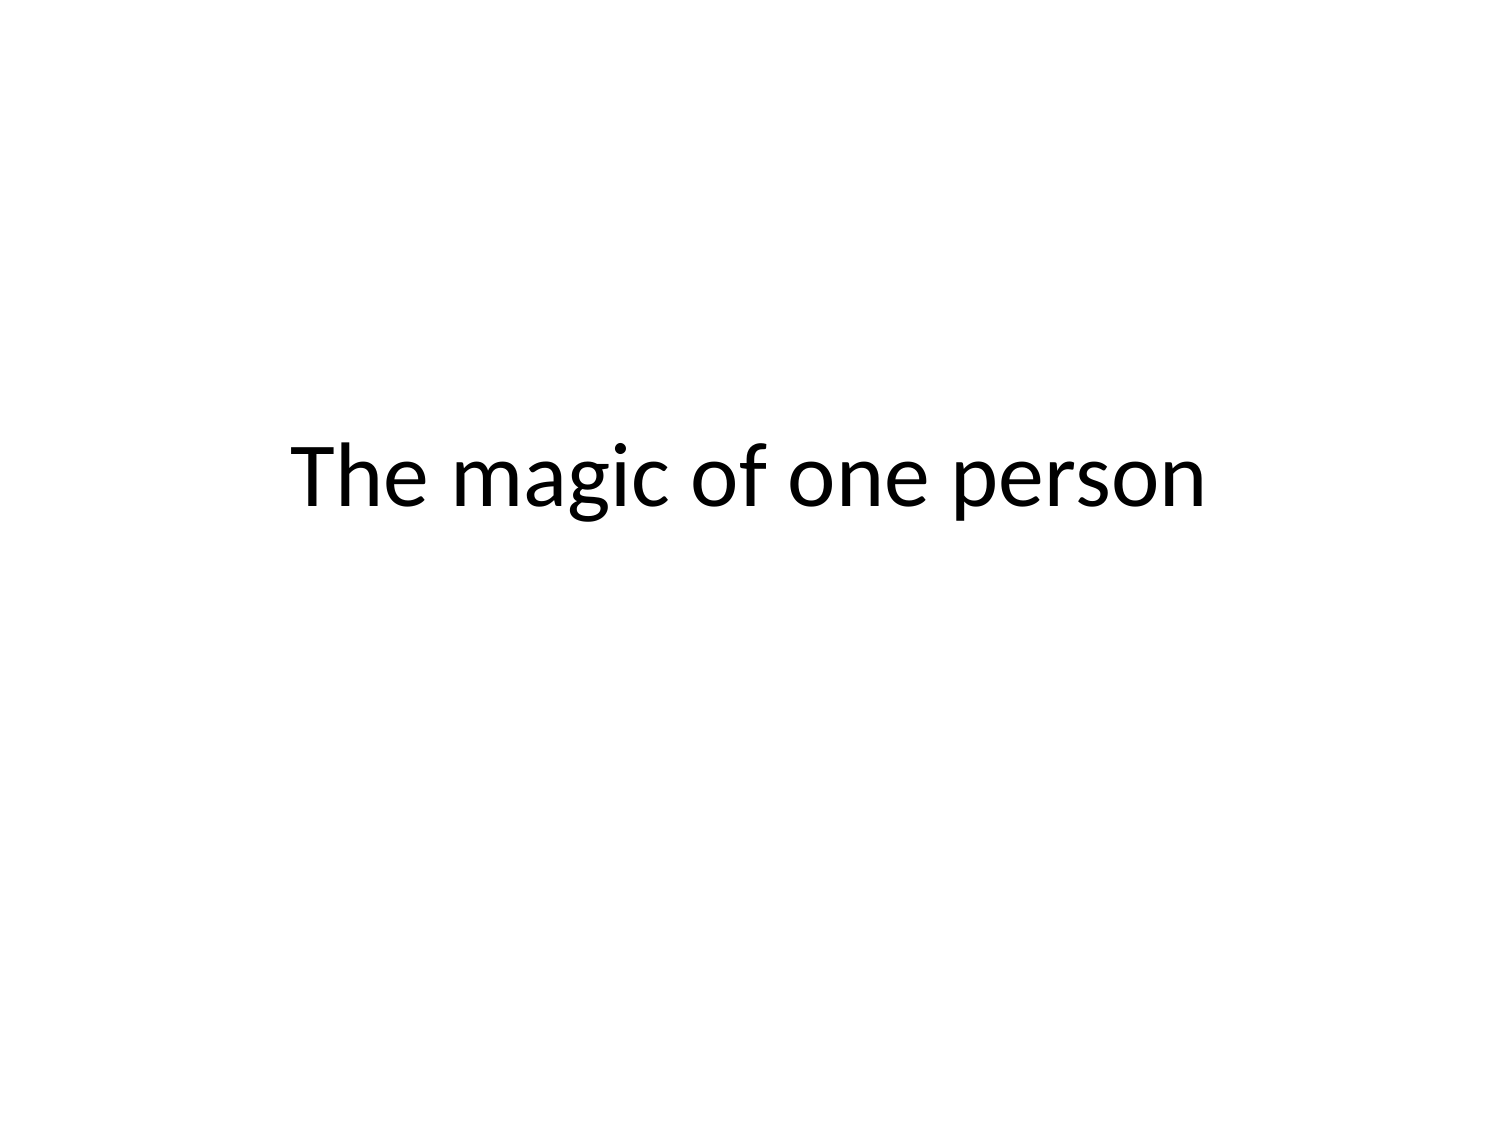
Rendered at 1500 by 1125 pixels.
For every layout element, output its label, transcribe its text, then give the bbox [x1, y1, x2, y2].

title The magic of one person [112, 349, 1388, 591]
